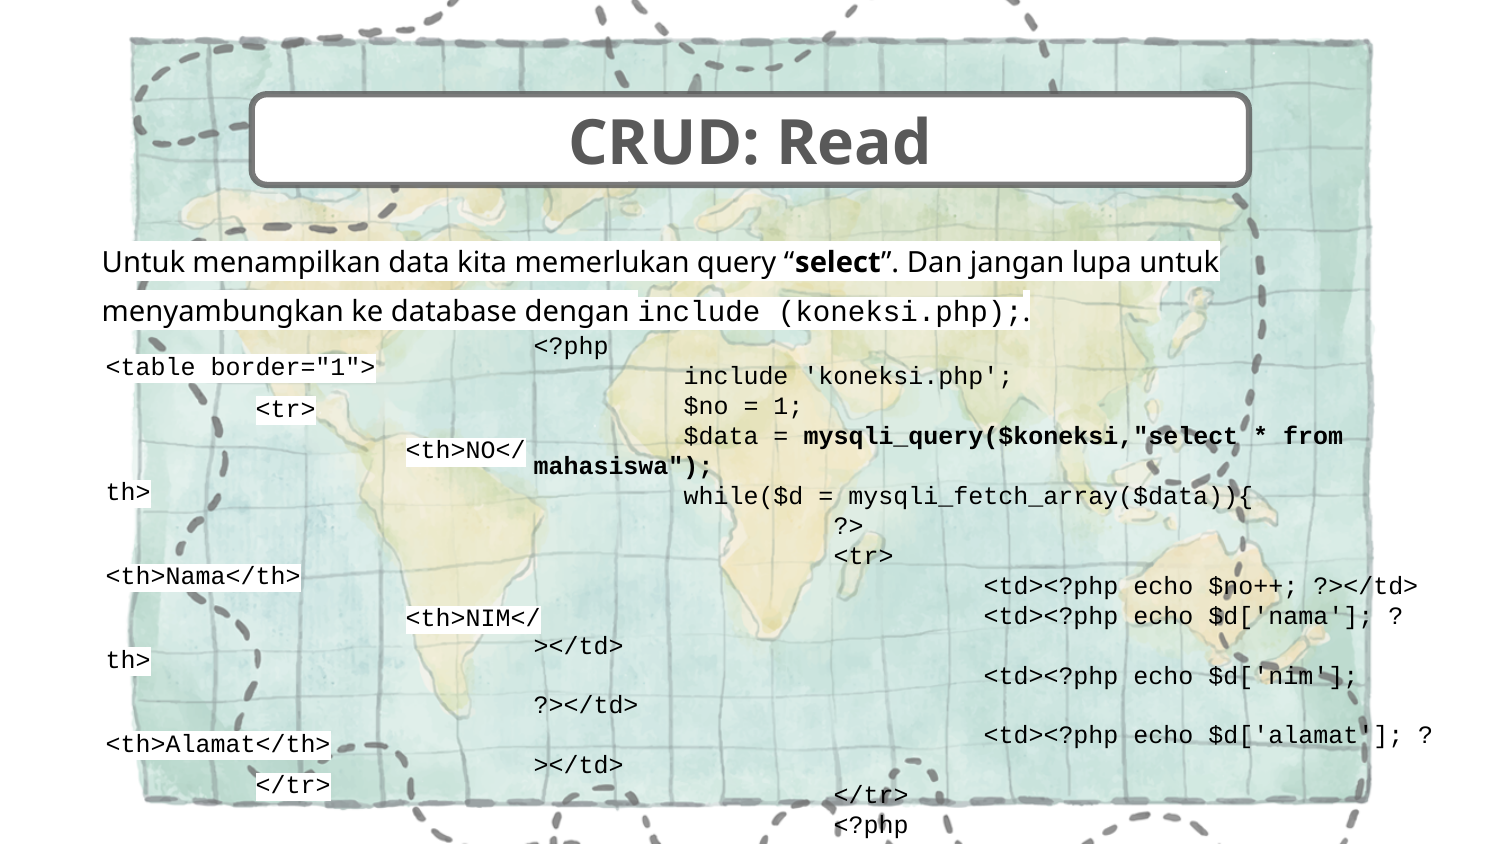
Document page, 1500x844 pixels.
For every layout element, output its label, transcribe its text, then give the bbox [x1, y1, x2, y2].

text_box <table border="1"> <tr> <th>NO</th> <th>Nama</th> <th>NIM</th> <th>Alamat</th> </tr> [90, 323, 583, 816]
text_box Untuk menampilkan data kita memerlukan query “select”. Dan jangan lupa untuk menyambungkan ke database dengan include (koneksi.php);. [90, 223, 1411, 315]
text_box CRUD: Read [251, 94, 1249, 185]
text_box <?php include 'koneksi.php'; $no = 1; $data = mysqli_query($koneksi,"select * from mahasiswa"); while($d = mysqli_fetch_array($data)){ ?> <tr> <td><?php echo $no++; ?></td> <td><?php echo $d['nama']; ?></td> <td><?php echo $d['nim']; ?></td> <td><?php echo $d['alamat']; ?></td> </tr> <?php } ?> [518, 314, 1477, 807]
